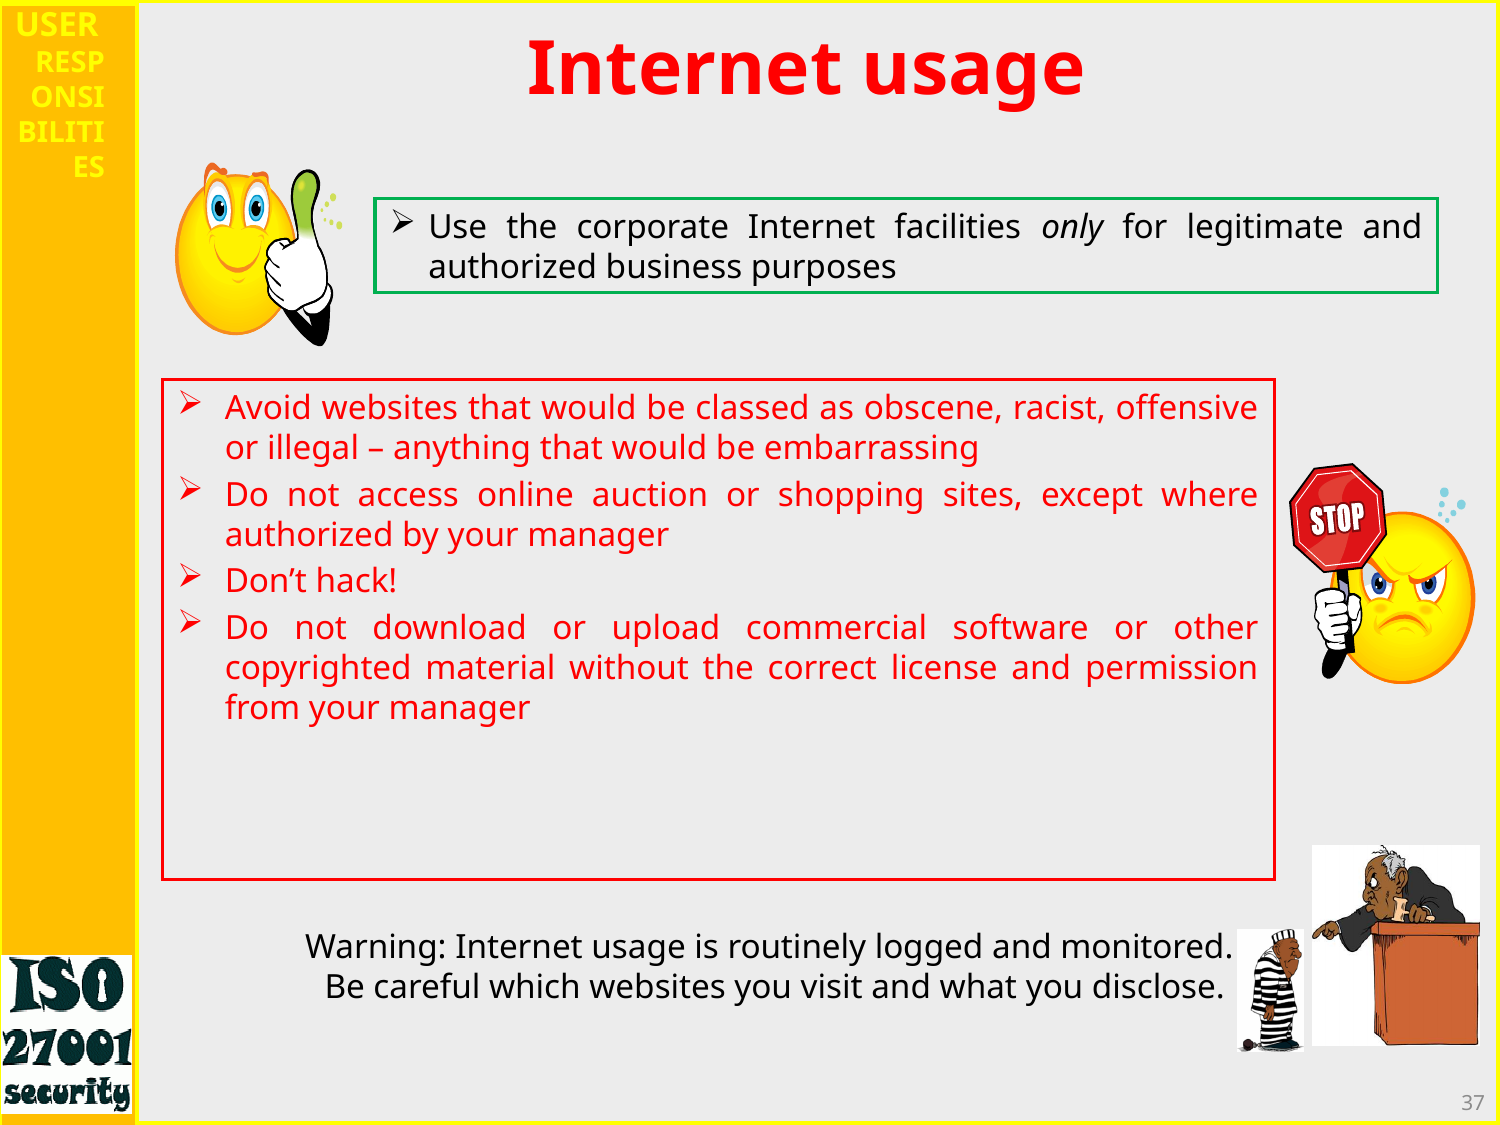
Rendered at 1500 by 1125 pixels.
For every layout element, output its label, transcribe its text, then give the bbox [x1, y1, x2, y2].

text_box Internet usage [475, 12, 1139, 118]
picture [174, 162, 343, 347]
text_box Use the corporate Internet facilities only for legitimate and authorized business purposes [374, 198, 1438, 293]
text_box USER RESPONSIBILITIES [0, 0, 120, 191]
picture [1288, 462, 1477, 685]
picture [1237, 928, 1304, 1053]
text_box Warning: Internet usage is routinely logged and monitored. Be careful which websites you visit and what you disclose. [199, 917, 1250, 1013]
picture [1312, 845, 1480, 1047]
picture [1, 955, 132, 1114]
text_box Avoid websites that would be classed as obscene, racist, offensive or illegal – anything that would be embarrassing Do not access online auction or shopping sites, except where authorized by your manager Don’t hack! Do not download or upload commercial software or other copyrighted material without the correct license and permission from your manager [162, 379, 1275, 880]
slide_number 37 [1149, 1073, 1500, 1125]
